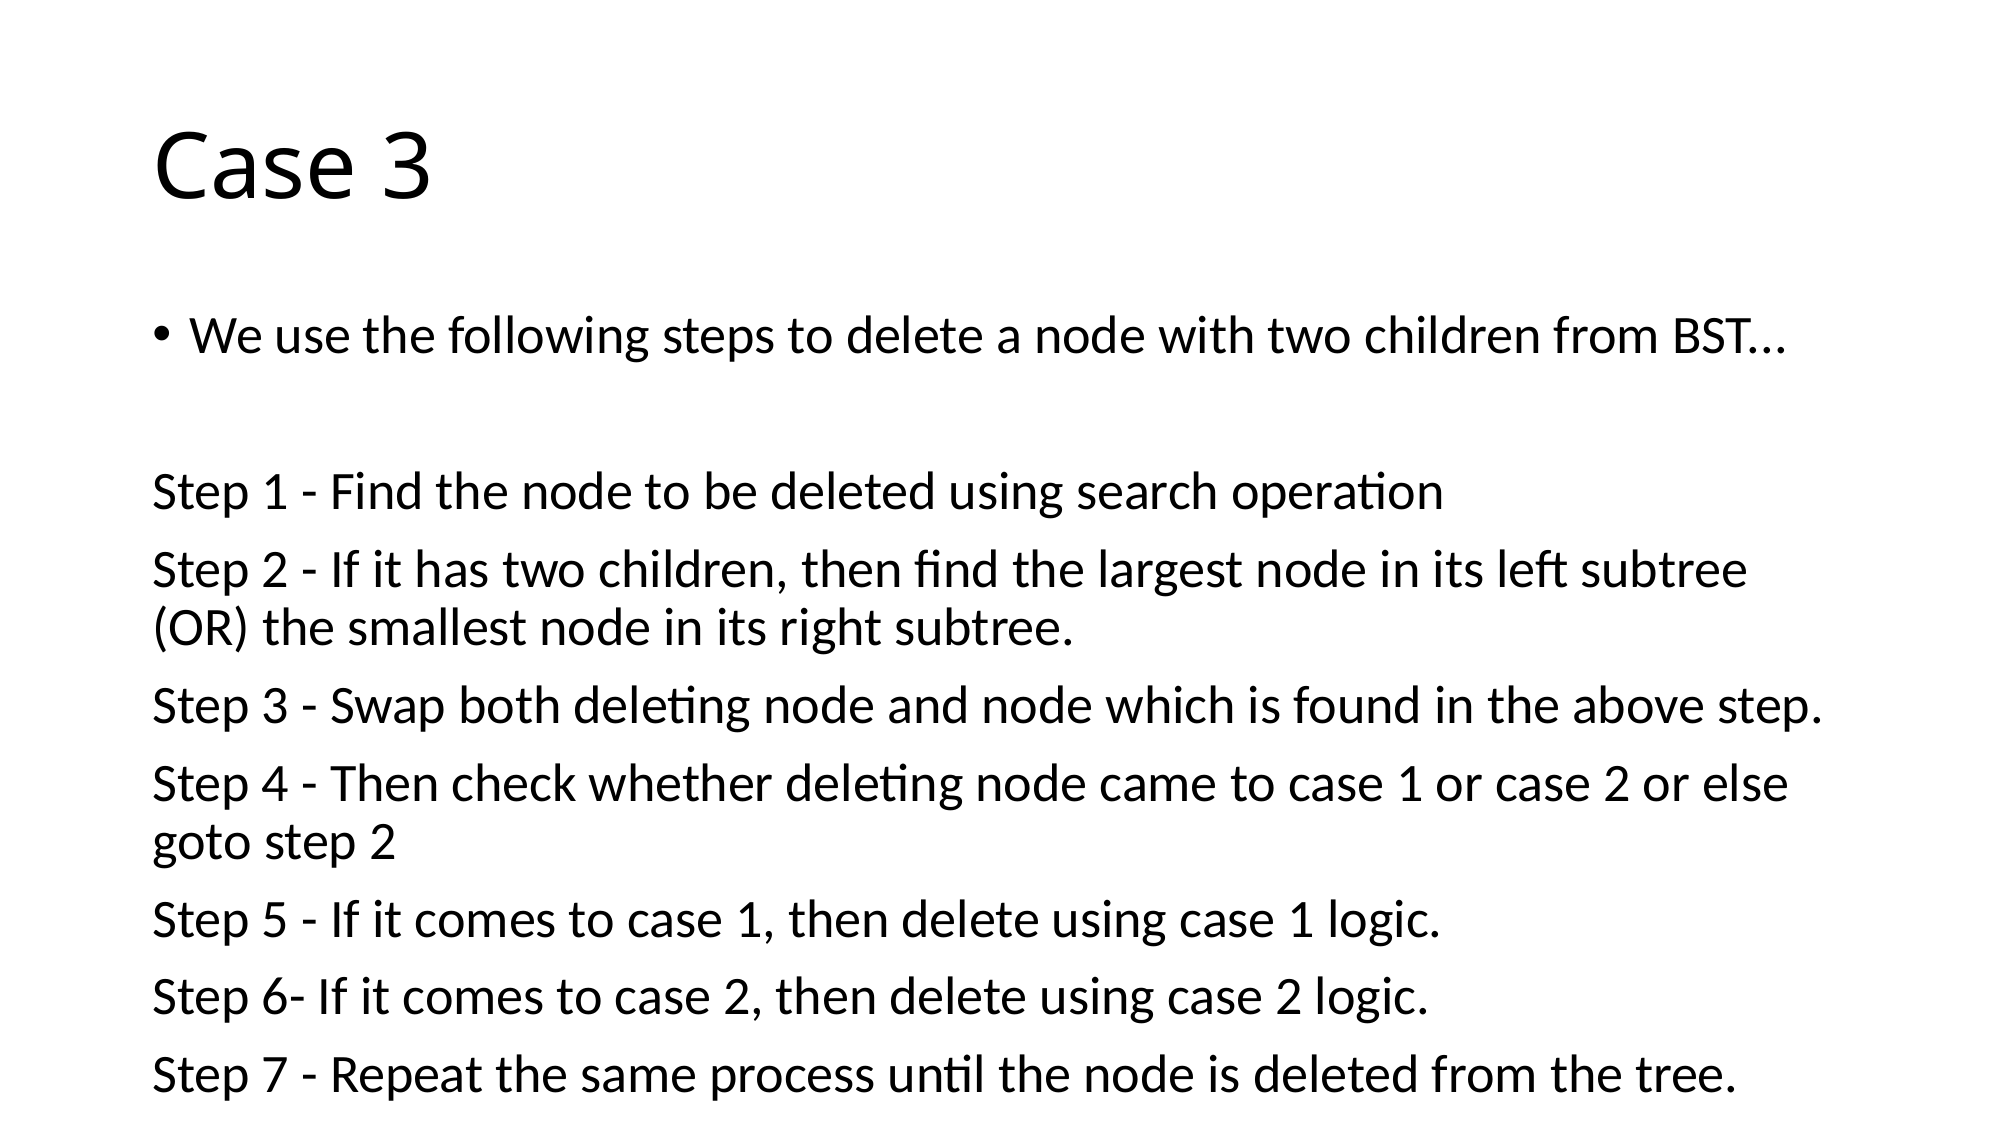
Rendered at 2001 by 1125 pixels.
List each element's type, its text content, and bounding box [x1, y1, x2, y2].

title Case 3 [137, 59, 1863, 278]
list We use the following steps to delete a node with two children from BST... Step 1 - Find the node to be deleted using search operation Step 2 - If it has two children, then find the largest node in its left subtree (OR) the smallest node in its right subtree. Step 3 - Swap both deleting node and node which is found in the above step. Step 4 - Then check whether deleting node came to case 1 or case 2 or else goto step 2 Step 5 - If it comes to case 1, then delete using case 1 logic. Step 6- If it comes to case 2, then delete using case 2 logic. Step 7 - Repeat the same process until the node is deleted from the tree. [137, 299, 1863, 1125]
